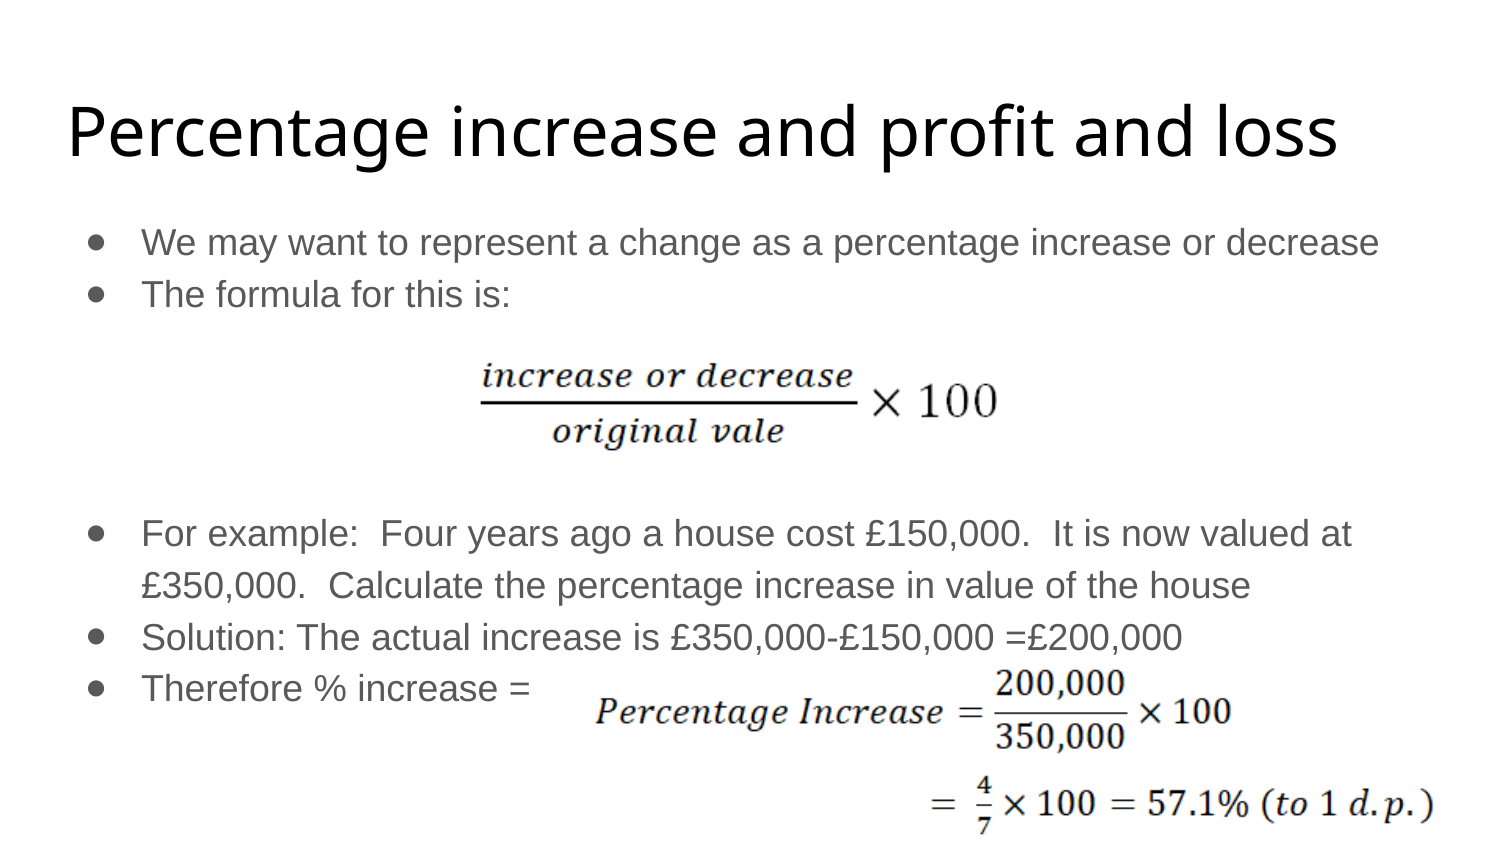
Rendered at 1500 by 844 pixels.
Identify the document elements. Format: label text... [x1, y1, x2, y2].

title Percentage increase and profit and loss [51, 72, 1449, 167]
list We may want to represent a change as a percentage increase or decrease The formula for this is: [51, 196, 1449, 347]
list For example: Four years ago a house cost £150,000. It is now valued at £350,000. Calculate the percentage increase in value of the house Solution: The actual increase is £350,000-£150,000 =£200,000 Therefore % increase = [51, 487, 1449, 799]
picture [575, 656, 1500, 844]
picture [466, 346, 1033, 468]
